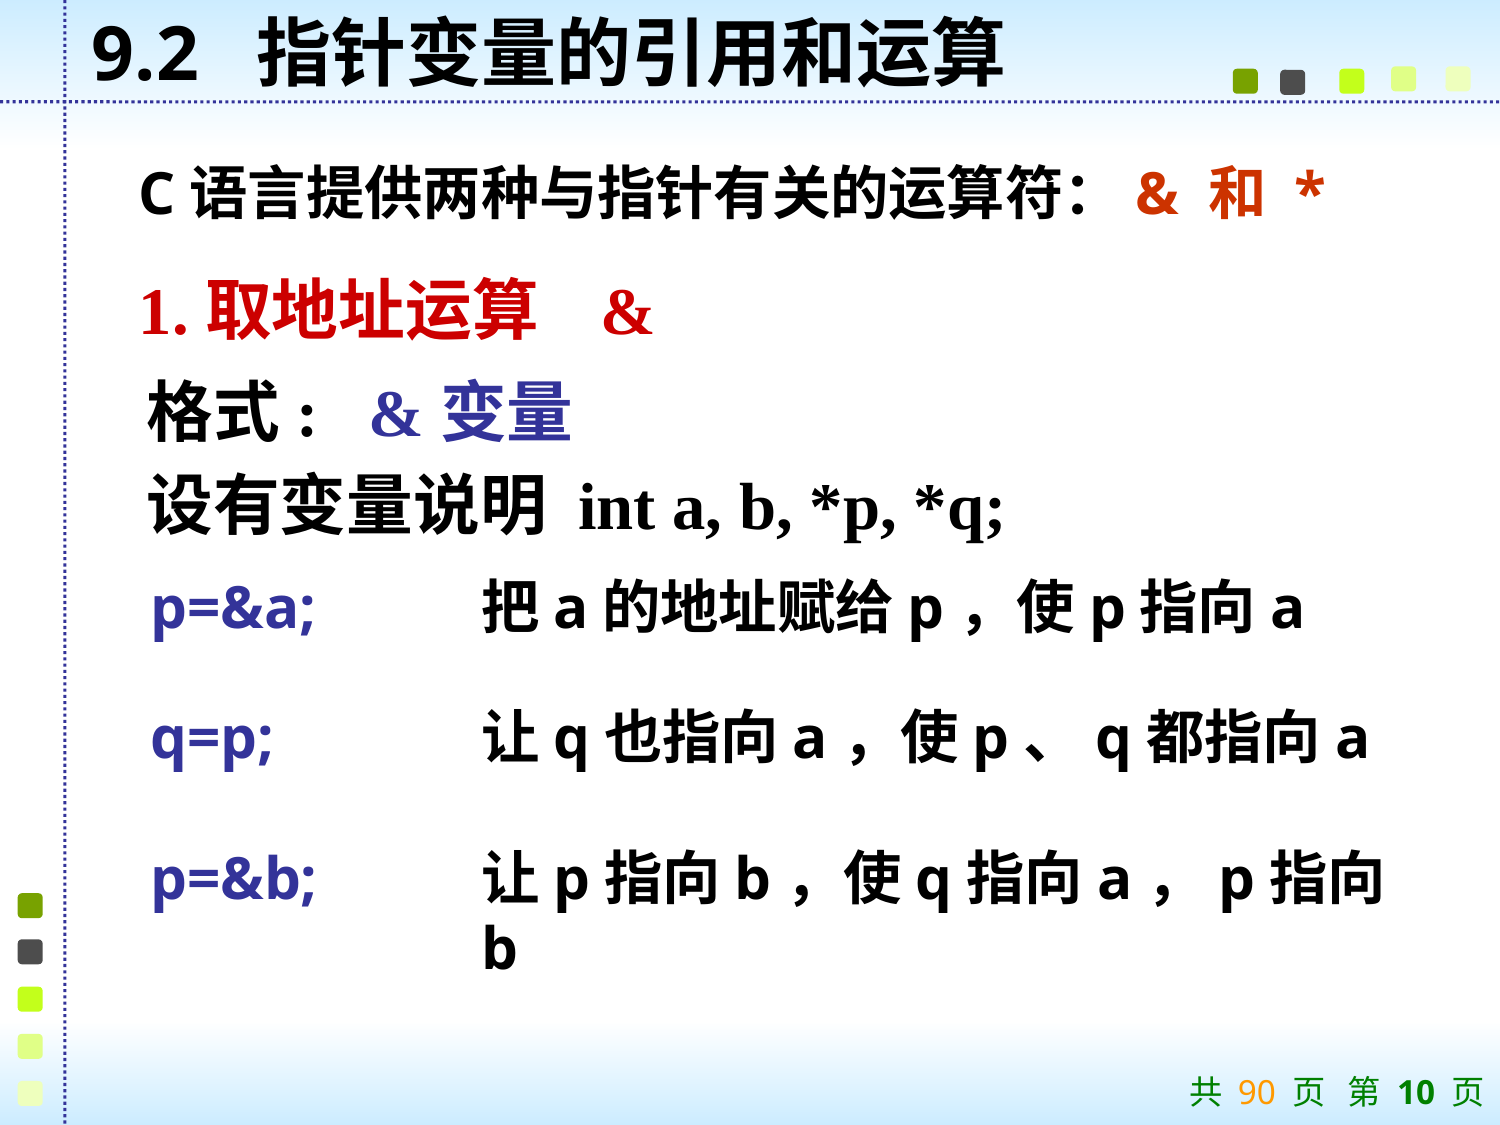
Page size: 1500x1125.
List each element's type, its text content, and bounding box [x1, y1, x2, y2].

text_box 1.取地址运算 & [123, 267, 1399, 349]
text_box 9.2 指针变量的引用和运算 [76, 0, 1129, 100]
text_box C语言提供两种与指针有关的运算符：& 和 * [123, 148, 1400, 234]
text_box p=&b; [135, 834, 384, 919]
text_box 让p指向b，使q指向a，p指向b [466, 834, 1436, 989]
text_box 格式: &变量 设有变量说明 int a, b, *p, *q; [100, 361, 1400, 551]
slide_number 共 90 页 第 10 页 [1105, 1063, 1500, 1118]
text_box 把a的地址赋给p，使p指向a [466, 562, 1436, 648]
text_box p=&a; [135, 562, 384, 648]
text_box 让q也指向a，使p、q都指向a [466, 692, 1436, 778]
text_box q=p; [135, 692, 384, 778]
